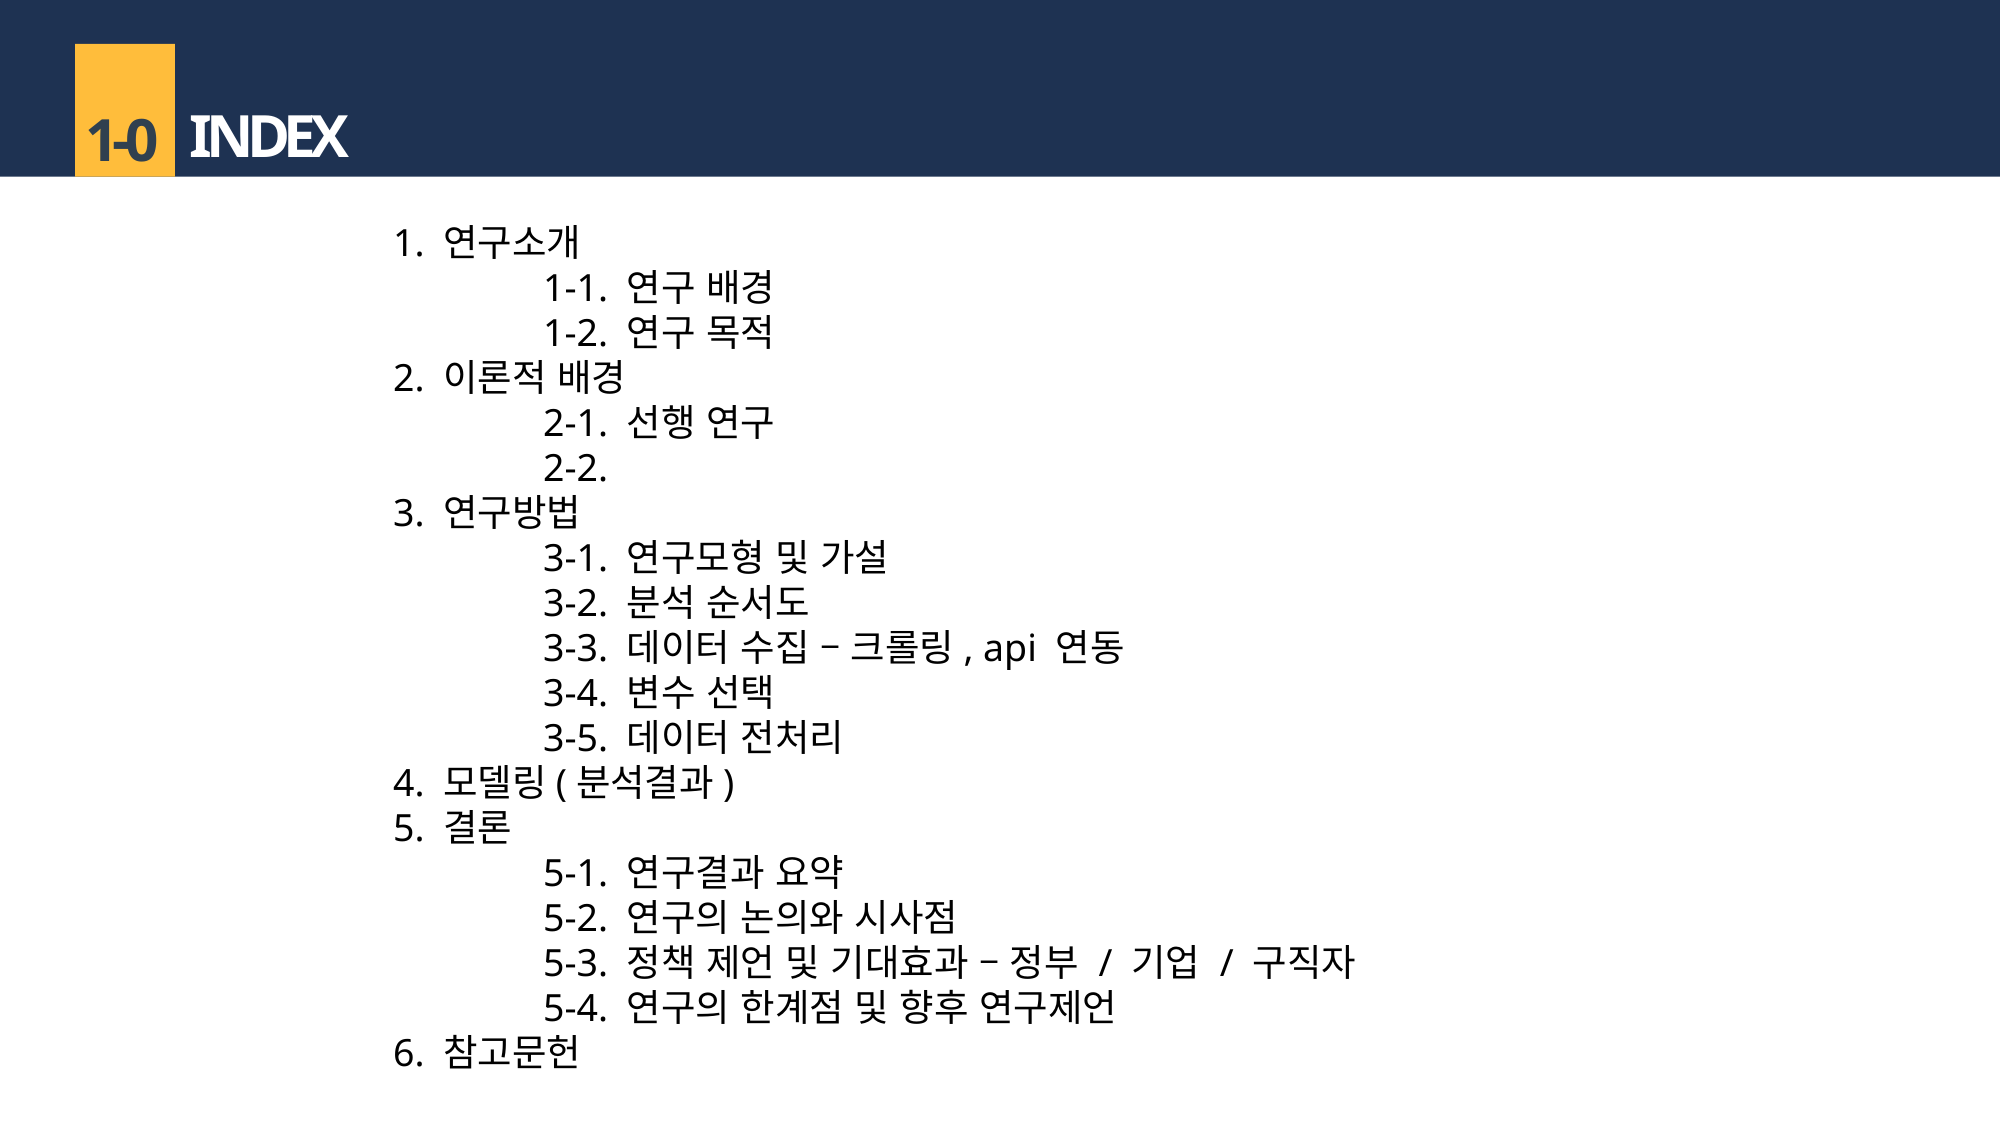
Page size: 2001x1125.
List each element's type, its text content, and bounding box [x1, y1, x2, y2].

text_box 1. 연구소개 1-1. 연구 배경 1-2. 연구 목적 2. 이론적 배경 2-1. 선행 연구 2-2. 3. 연구방법 3-1. 연구모형 및 가설 3-2. 분석 순서도 3-3. 데이터 수집 – 크롤링, api 연동 3-4. 변수 선택 3-5. 데이터 전처리 4. 모델링(분석결과) 5. 결론 5-1. 연구결과 요약 5-2. 연구의 논의와 시사점 5-3. 정책 제언 및 기대효과 – 정부 / 기업 / 구직자 5-4. 연구의 한계점 및 향후 연구제언 6. 참고문헌 [378, 211, 1622, 1125]
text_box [0, 0, 2000, 182]
